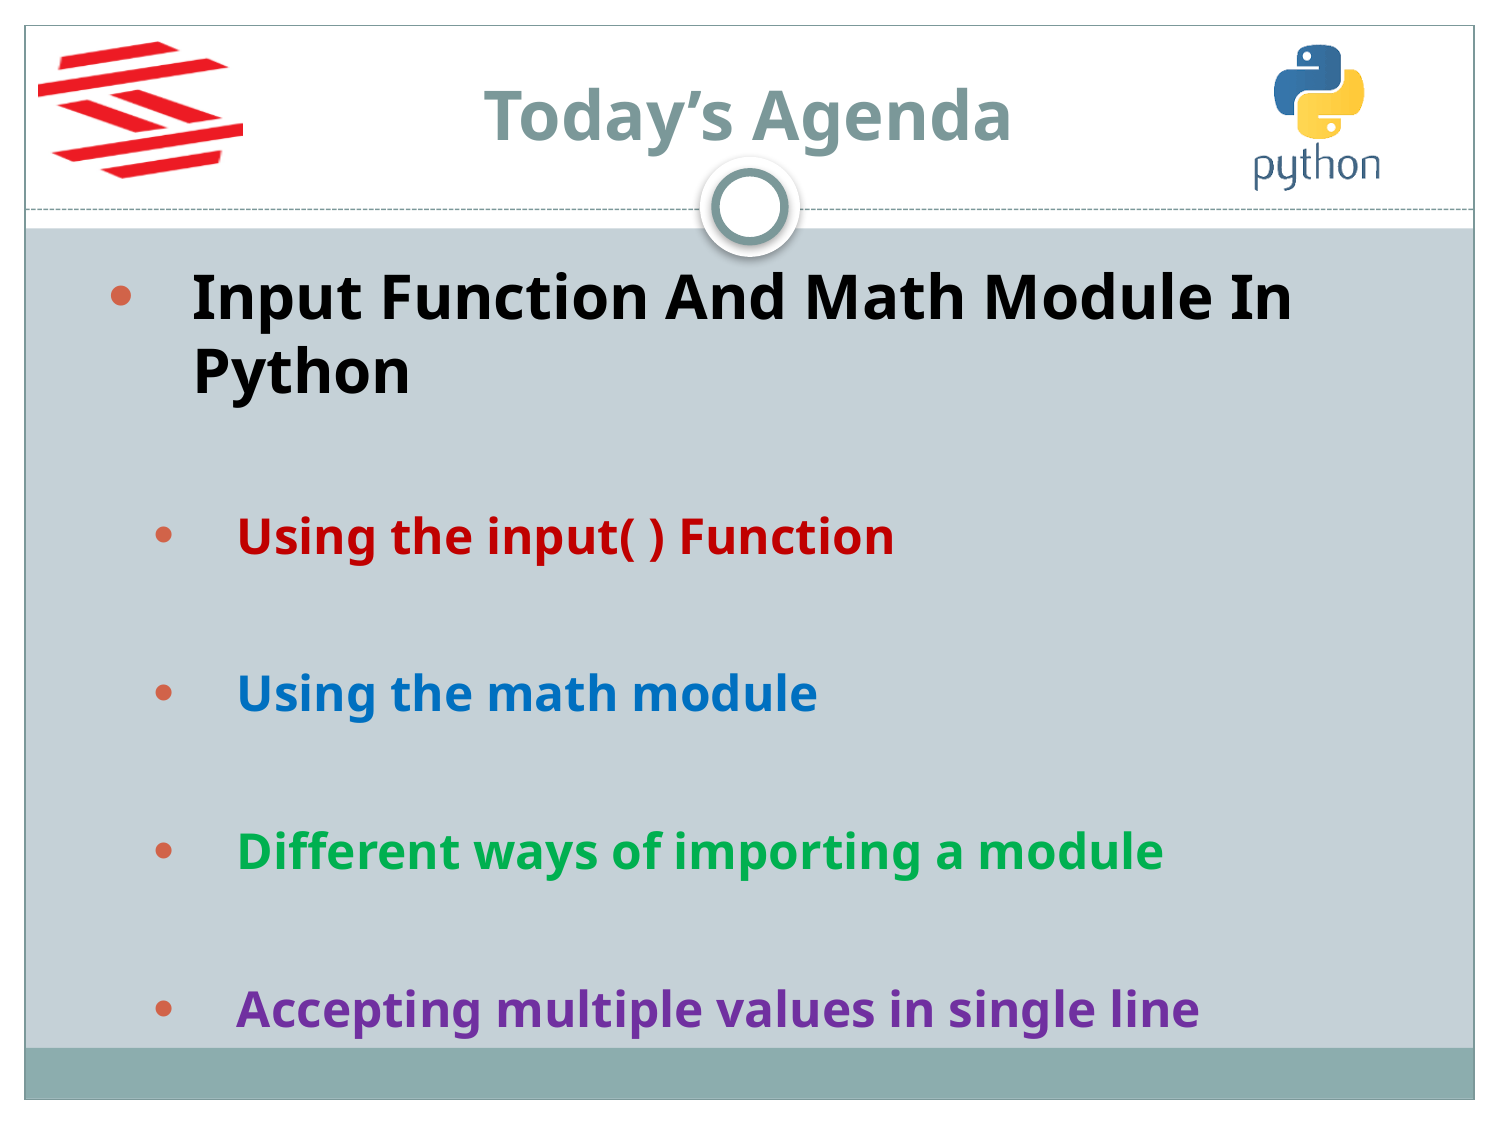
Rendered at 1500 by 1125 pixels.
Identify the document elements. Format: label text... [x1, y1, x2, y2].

picture [37, 40, 243, 185]
picture [1163, 42, 1471, 197]
title Today’s Agenda [237, 37, 1450, 162]
list Input Function And Math Module In Python Using the input( ) Function Using the math module Different ways of importing a module Accepting multiple values in single line [49, 250, 1445, 1047]
